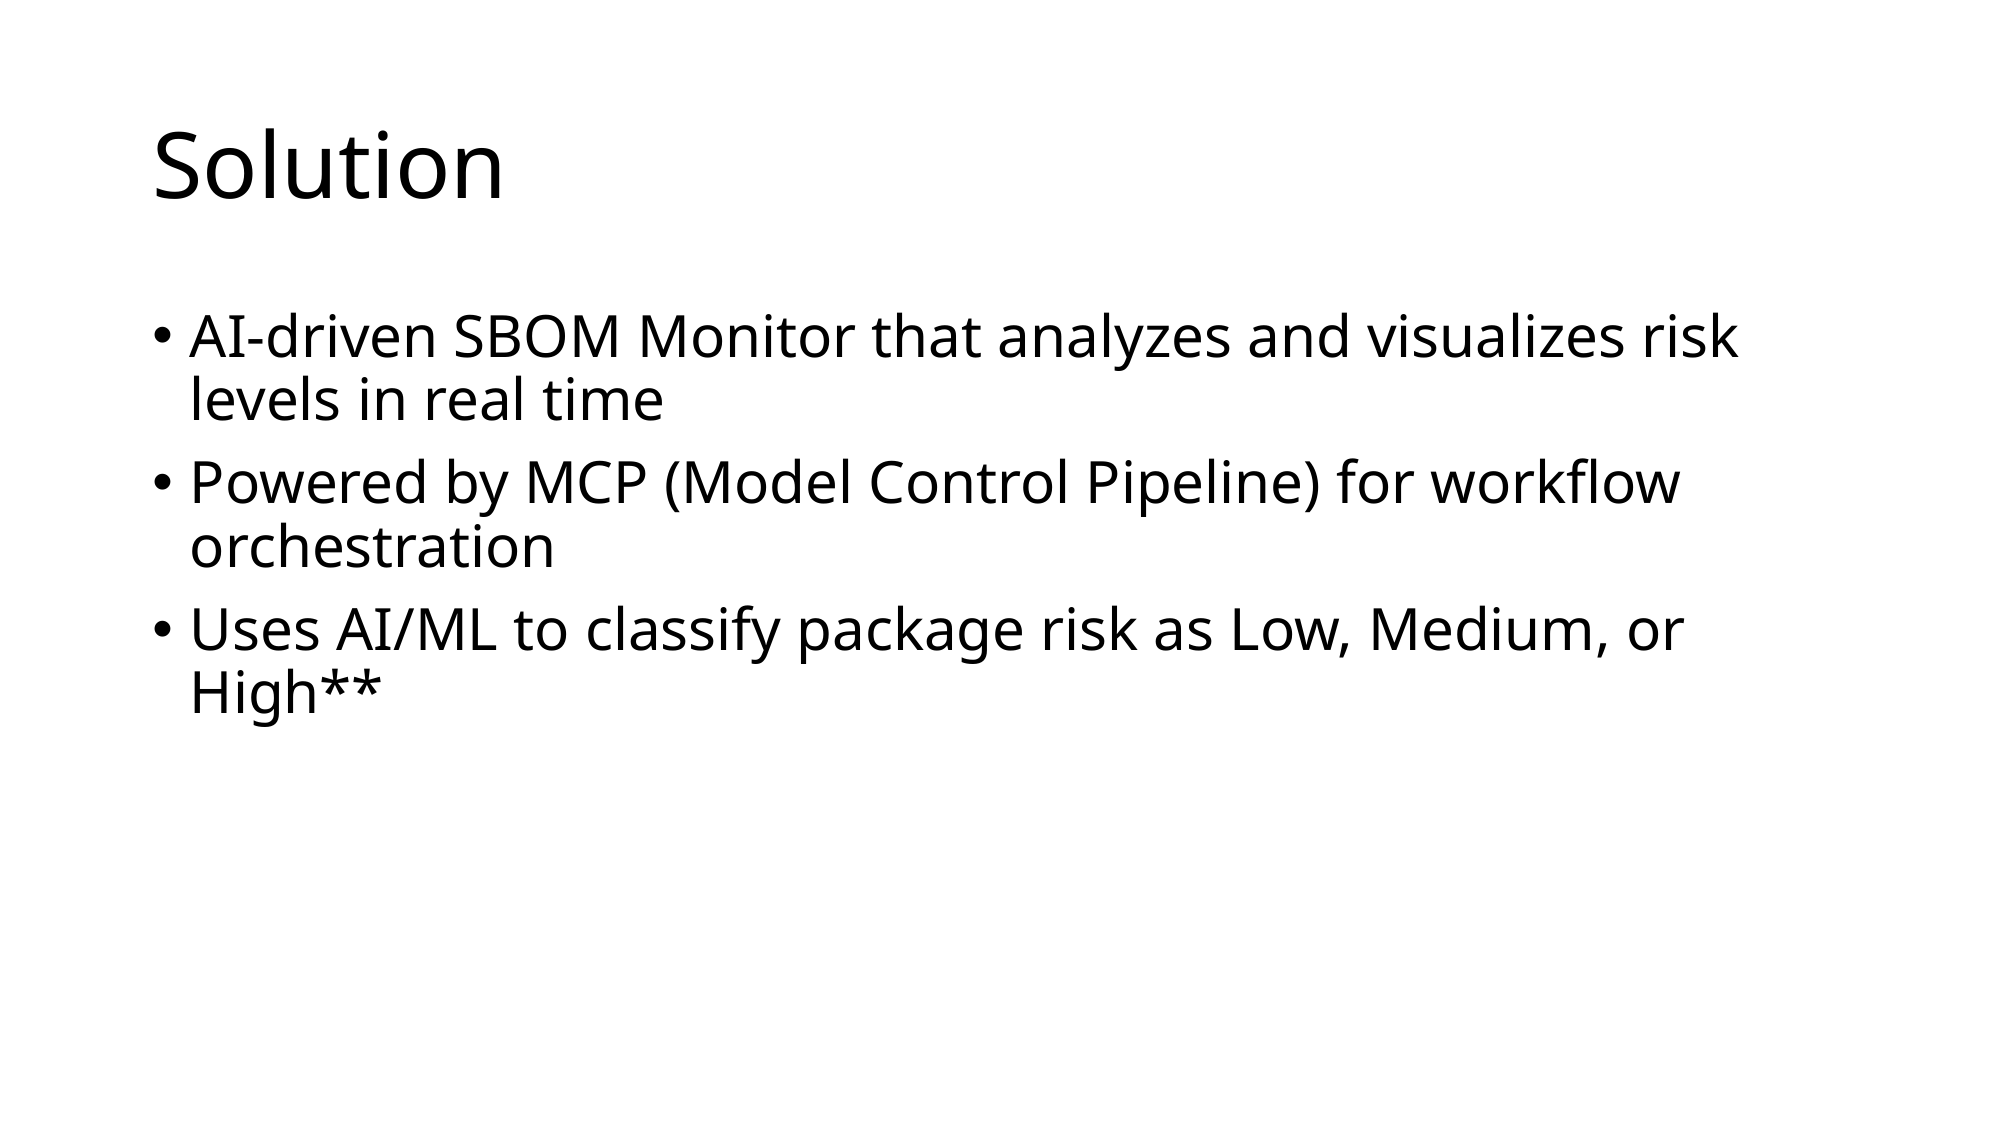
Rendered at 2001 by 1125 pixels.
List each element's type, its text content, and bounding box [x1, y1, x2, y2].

title Solution [137, 59, 1863, 278]
list AI-driven SBOM Monitor that analyzes and visualizes risk levels in real time Powered by MCP (Model Control Pipeline) for workflow orchestration Uses AI/ML to classify package risk as Low, Medium, or High** [137, 299, 1863, 1014]
